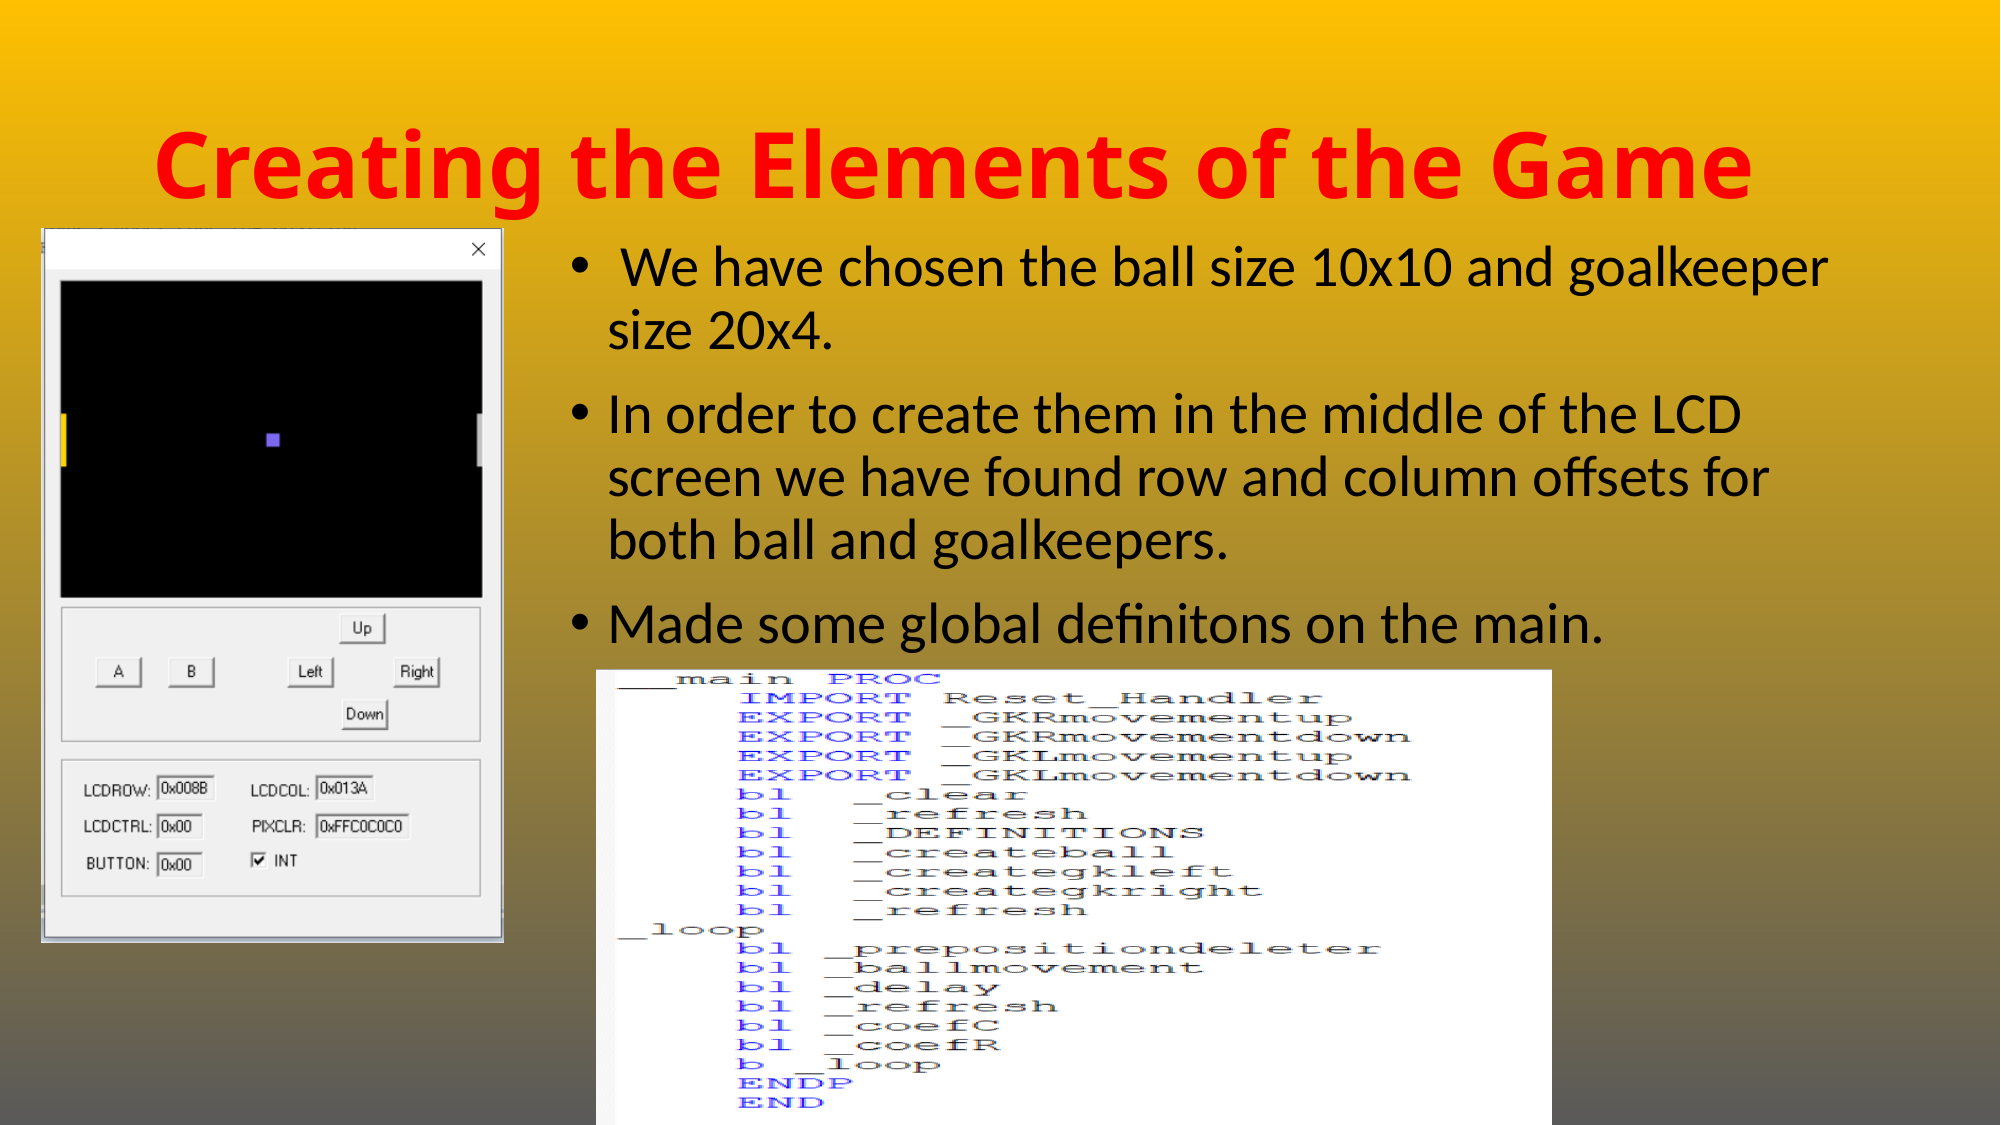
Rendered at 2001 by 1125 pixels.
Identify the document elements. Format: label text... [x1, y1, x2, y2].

title Creating the Elements of the Game [137, 59, 1863, 278]
picture [596, 669, 1552, 1125]
list We have chosen the ball size 10x10 and goalkeeper size 20x4. In order to create them in the middle of the LCD screen we have found row and column offsets for both ball and goalkeepers. Made some global definitons on the main. [554, 229, 1876, 943]
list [41, 228, 504, 943]
